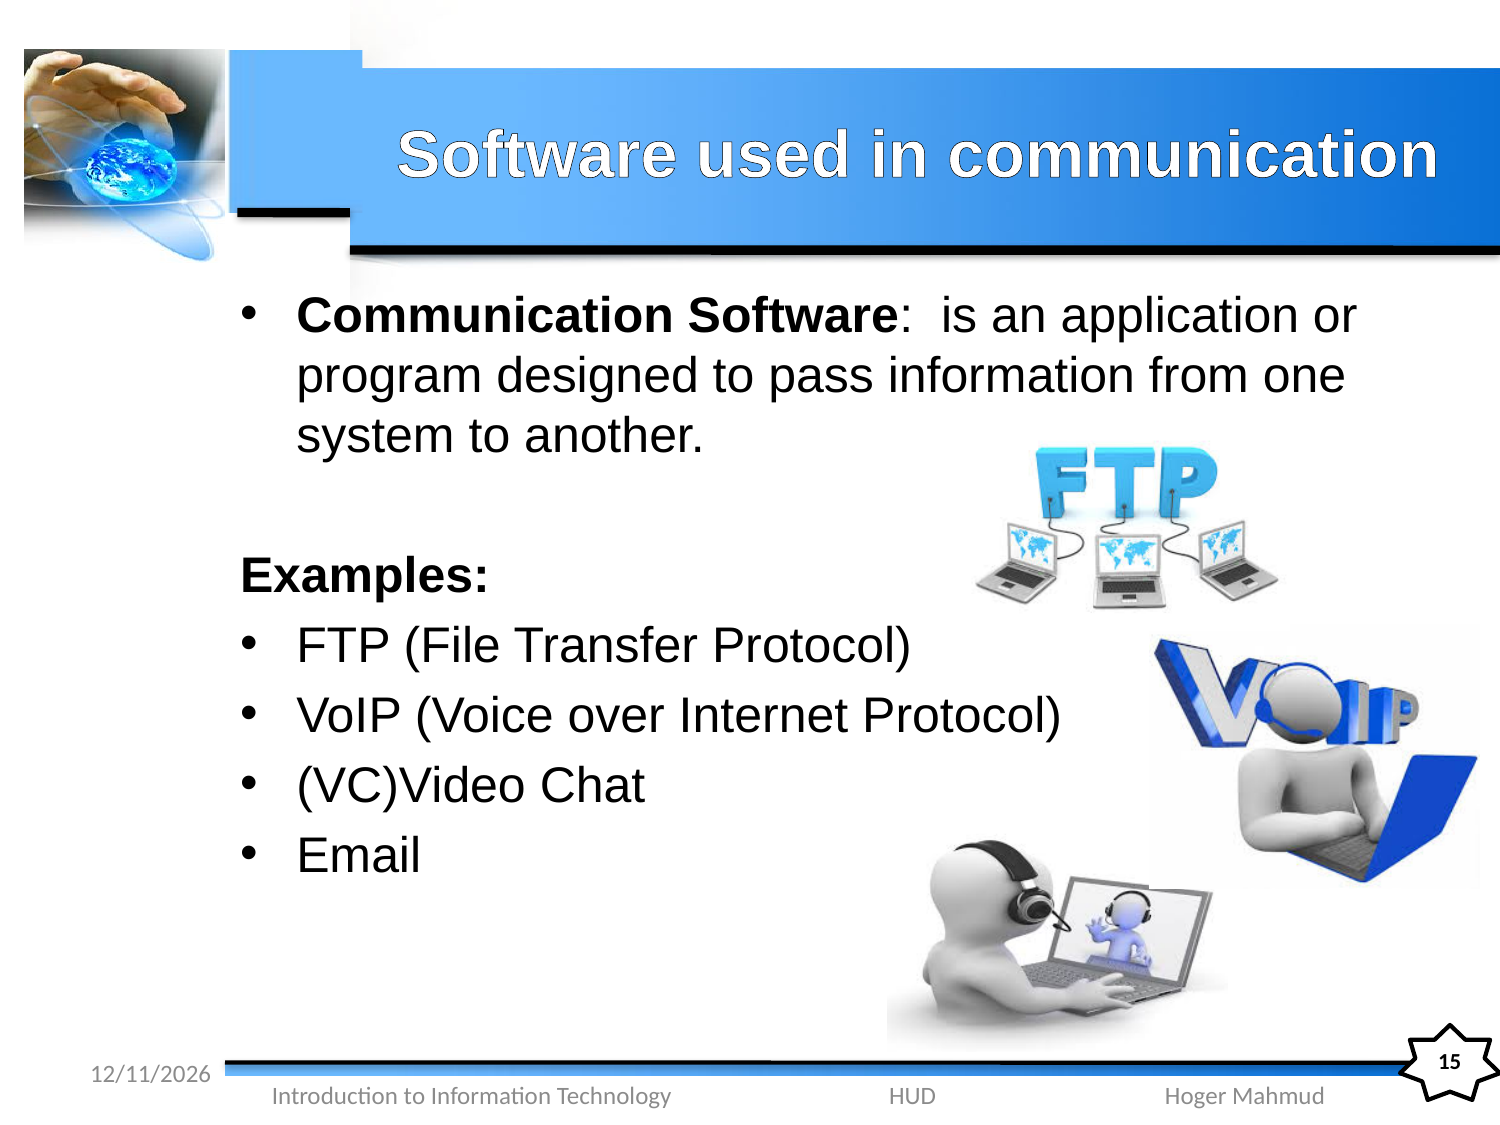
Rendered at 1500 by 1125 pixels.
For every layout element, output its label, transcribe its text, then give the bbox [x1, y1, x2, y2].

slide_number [75, 1042, 425, 1103]
footer Introduction to Information Technology HUD Hoger Mahmud [249, 1084, 1350, 1125]
title Software used in communication [366, 112, 1500, 189]
text_box 15 [1407, 1022, 1500, 1098]
picture [224, 1063, 1500, 1125]
list Communication Software: is an application or program designed to pass information from one system to another. Examples: FTP (File Transfer Protocol) VoIP (Voice over Internet Protocol) (VC)Video Chat Email [225, 275, 1463, 1027]
picture [0, 0, 1500, 1125]
